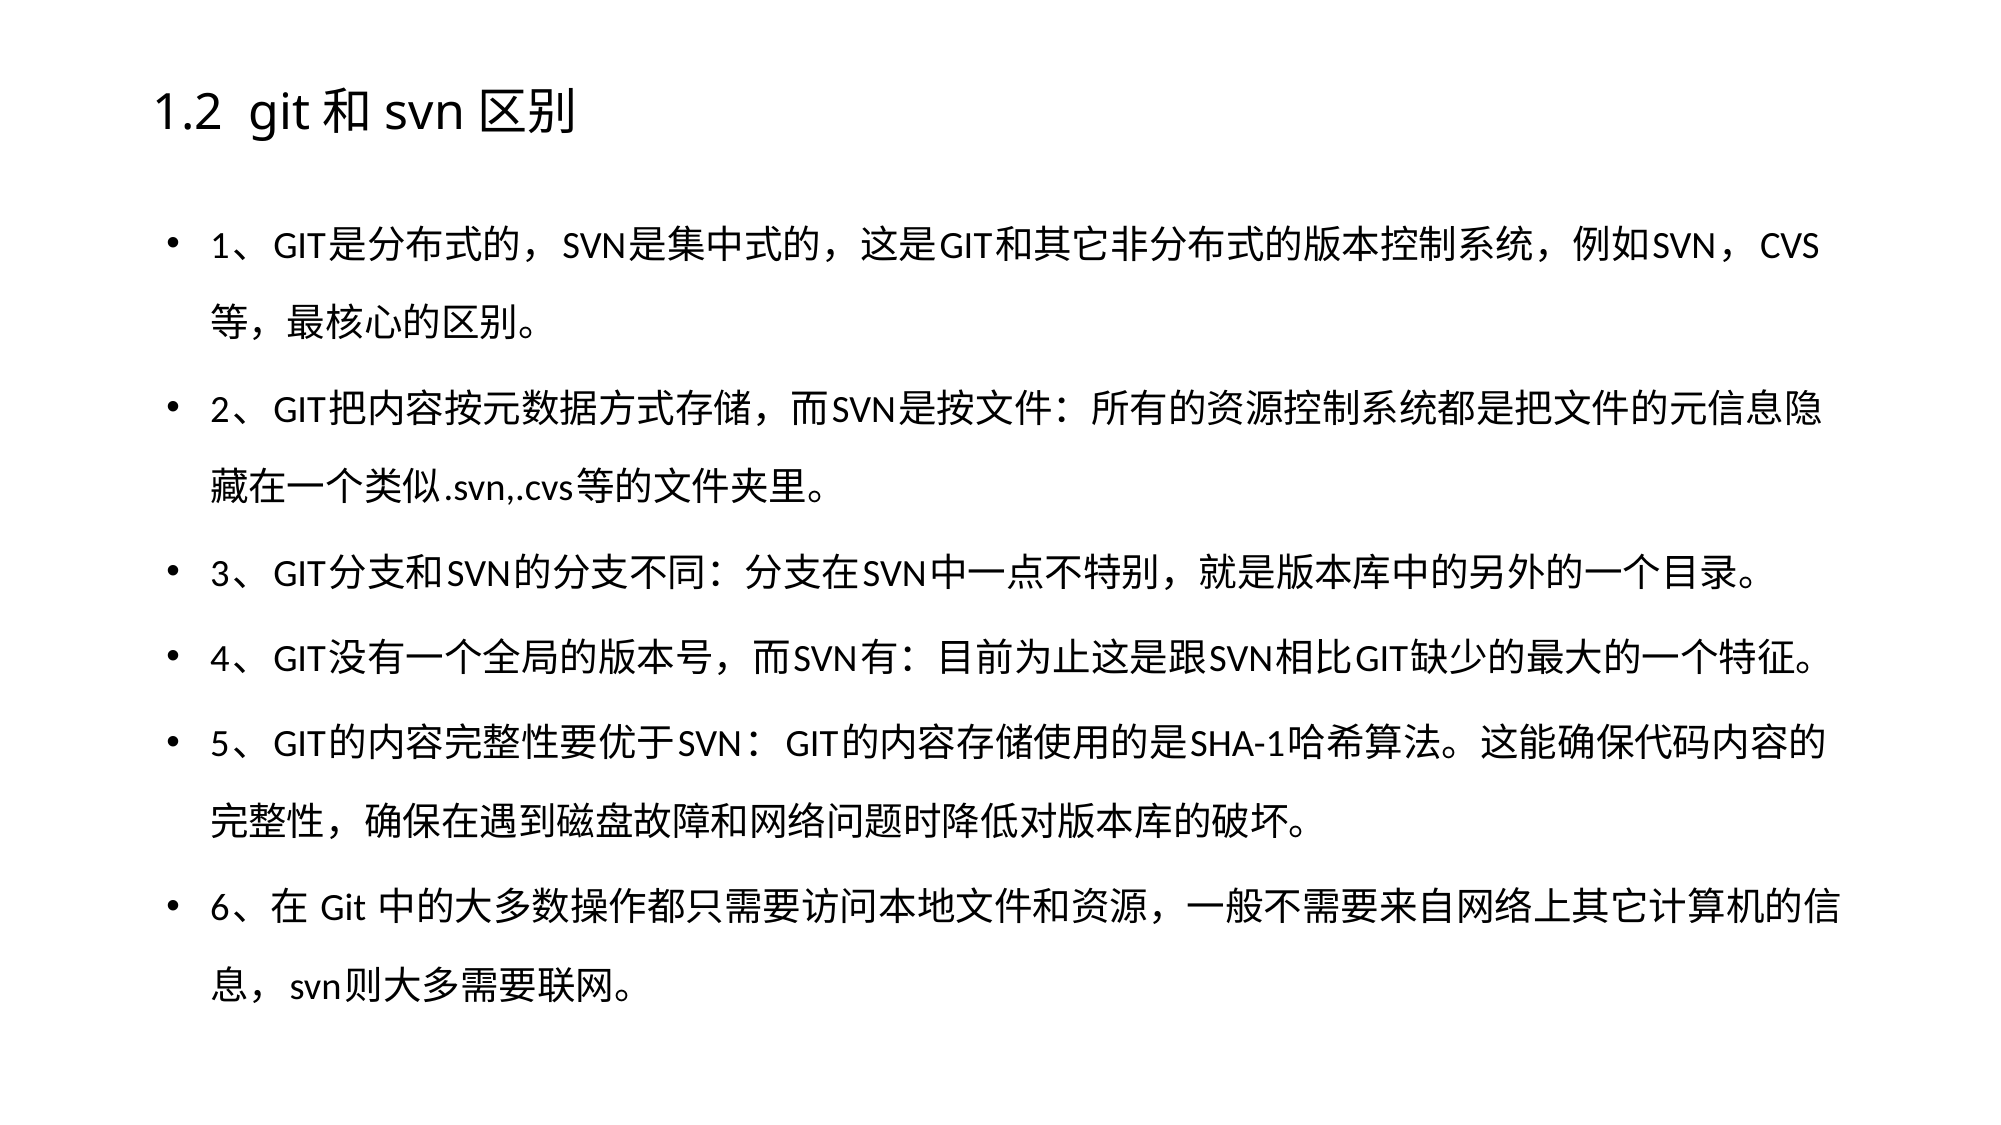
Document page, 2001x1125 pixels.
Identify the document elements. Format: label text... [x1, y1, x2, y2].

title 1.2 git和svn区别 [137, 59, 1863, 179]
list 1、GIT是分布式的，SVN是集中式的，这是GIT和其它非分布式的版本控制系统，例如SVN，CVS等，最核心的区别。 2、GIT把内容按元数据方式存储，而SVN是按文件：所有的资源控制系统都是把文件的元信息隐藏在一个类似.svn,.cvs等的文件夹里。 3、GIT分支和SVN的分支不同：分支在SVN中一点不特别，就是版本库中的另外的一个目录。 4、GIT没有一个全局的版本号，而SVN有：目前为止这是跟SVN相比GIT缺少的最大的一个特征。 5、GIT的内容完整性要优于SVN：GIT的内容存储使用的是SHA-1哈希算法。这能确保代码内容的完整性，确保在遇到磁盘故障和网络问题时降低对版本库的破坏。 6、在 Git 中的大多数操作都只需要访问本地文件和资源，一般不需要来自网络上其它计算机的信息，svn则大多需要联网。 [64, 179, 1863, 1056]
